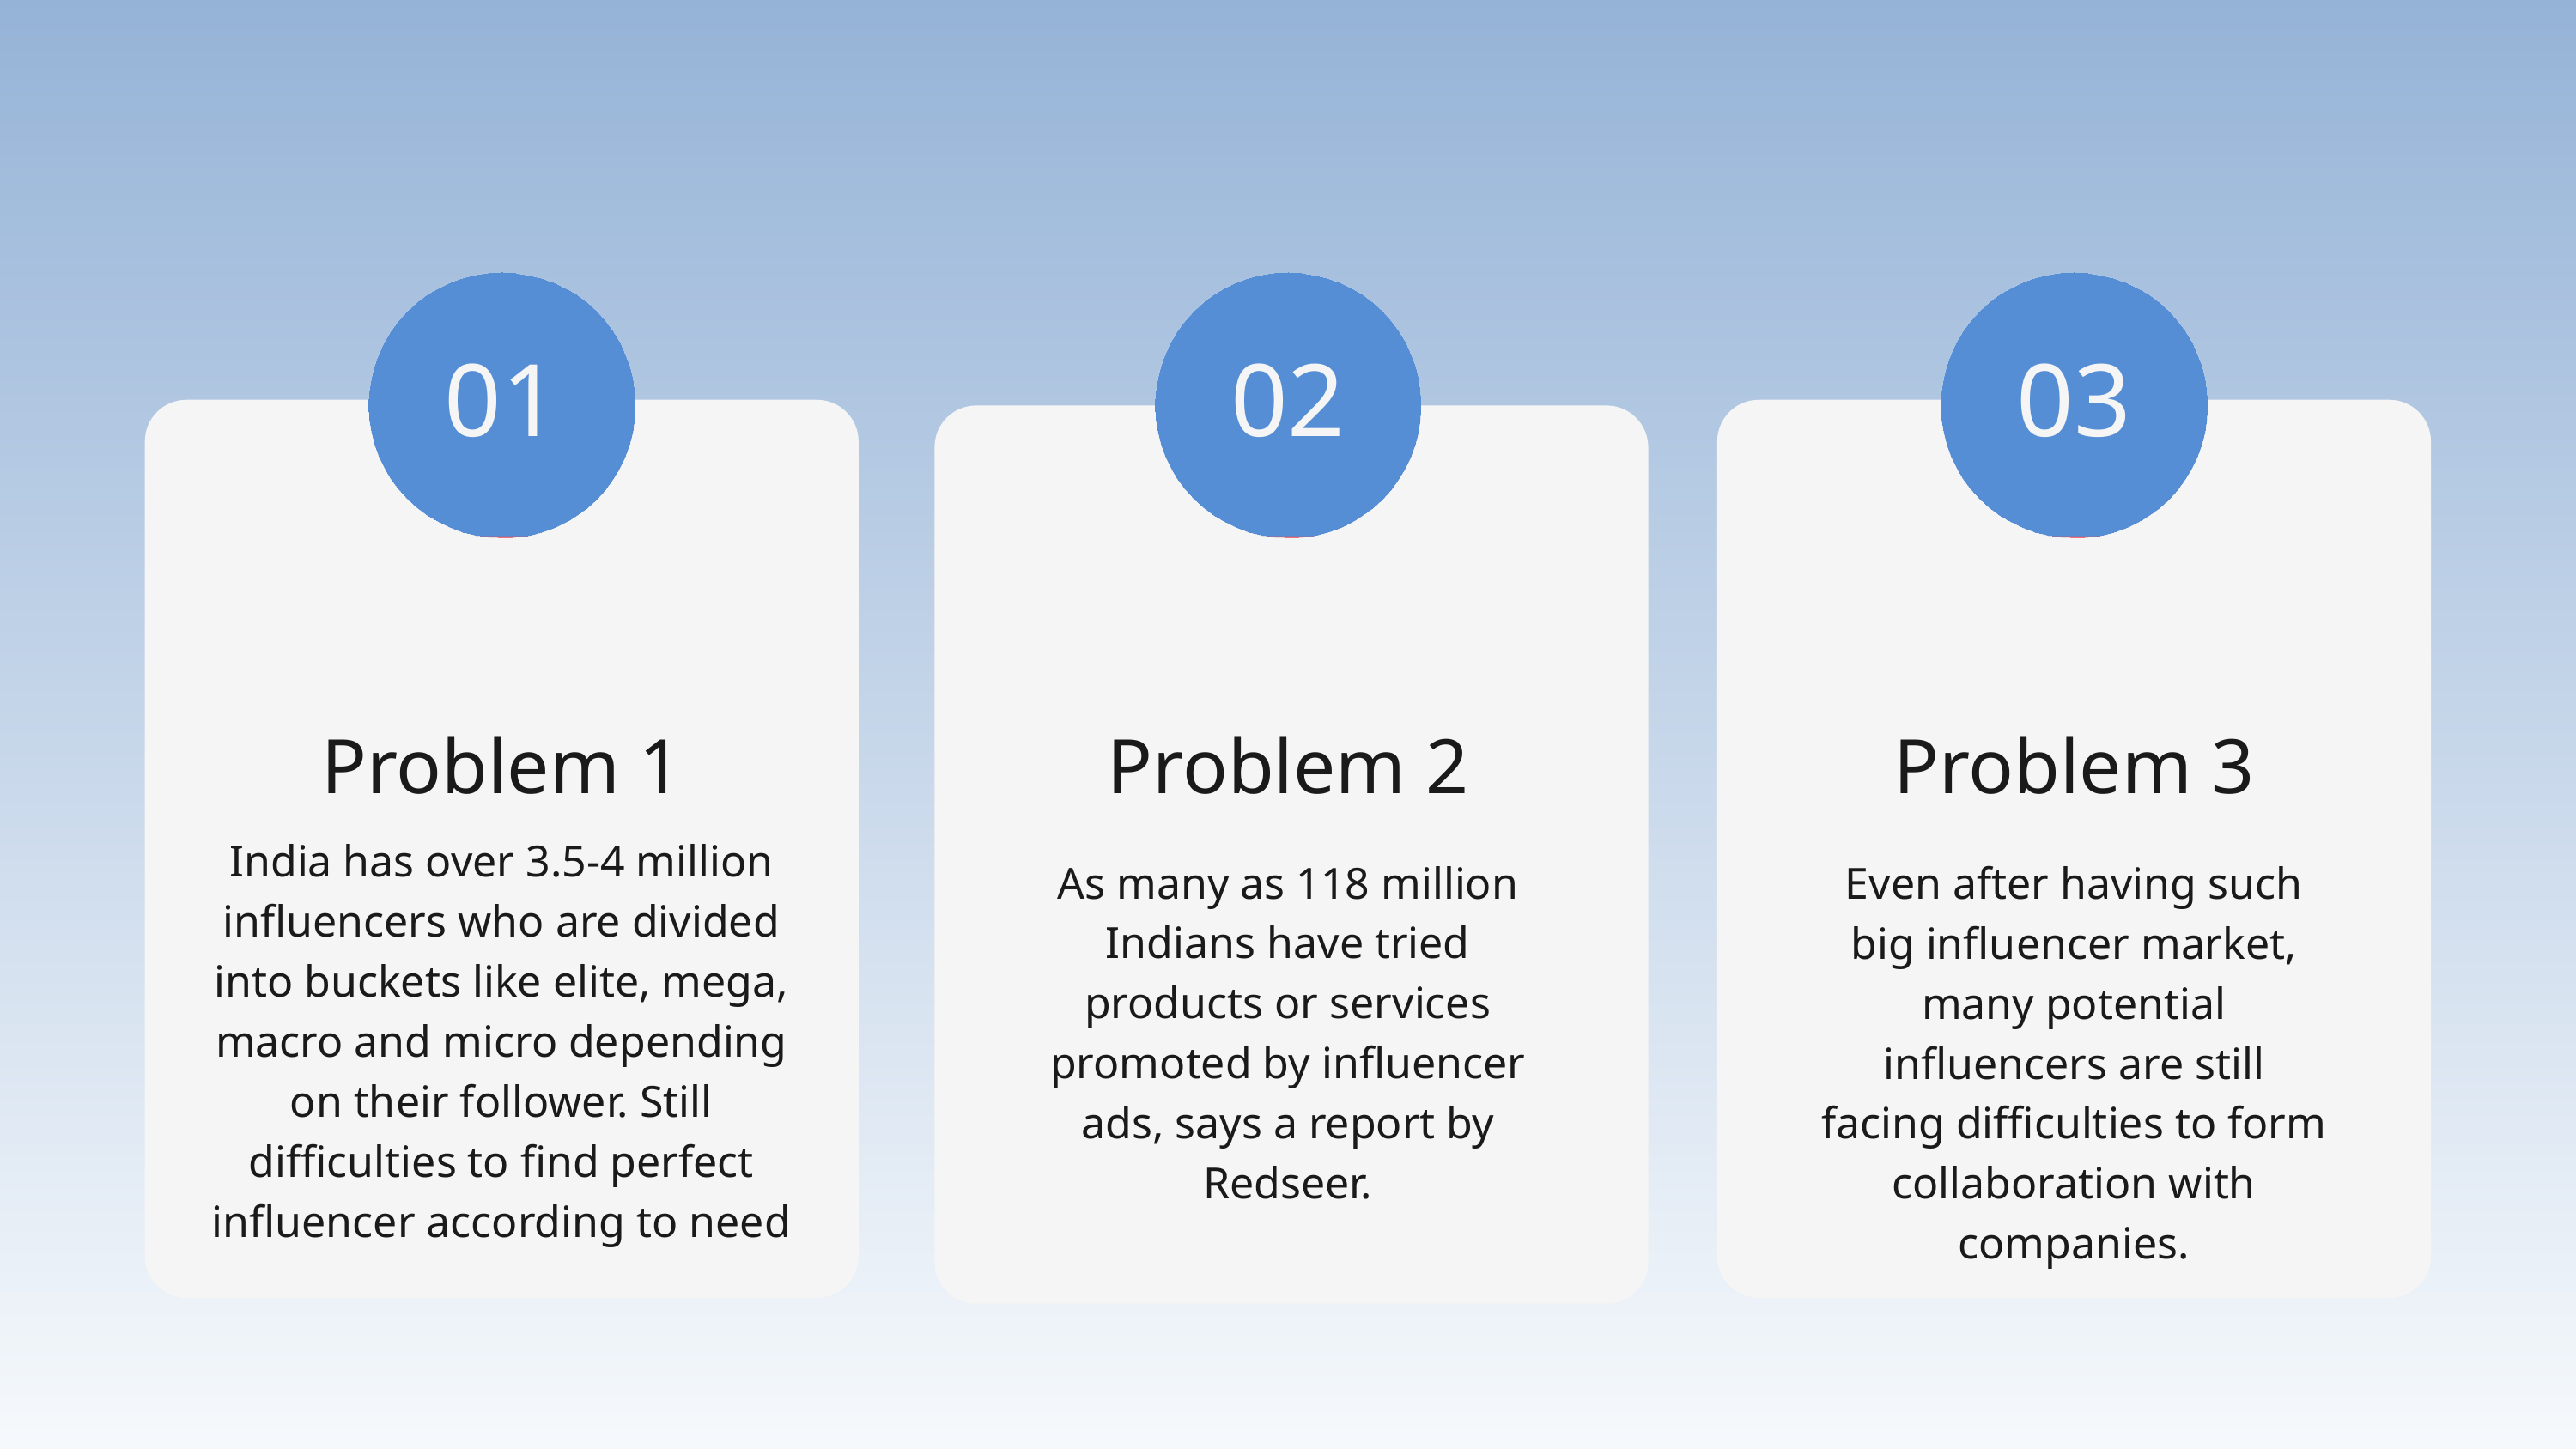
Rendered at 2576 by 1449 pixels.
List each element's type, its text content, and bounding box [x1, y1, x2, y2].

text_box [1941, 272, 2208, 398]
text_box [144, 399, 860, 1299]
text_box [1716, 399, 2432, 1299]
text_box [1155, 272, 1421, 403]
text_box [368, 272, 635, 398]
text_box 01 [392, 336, 611, 398]
text_box 02 [1179, 336, 1397, 403]
text_box 03 [1965, 336, 2183, 398]
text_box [934, 405, 1649, 1304]
